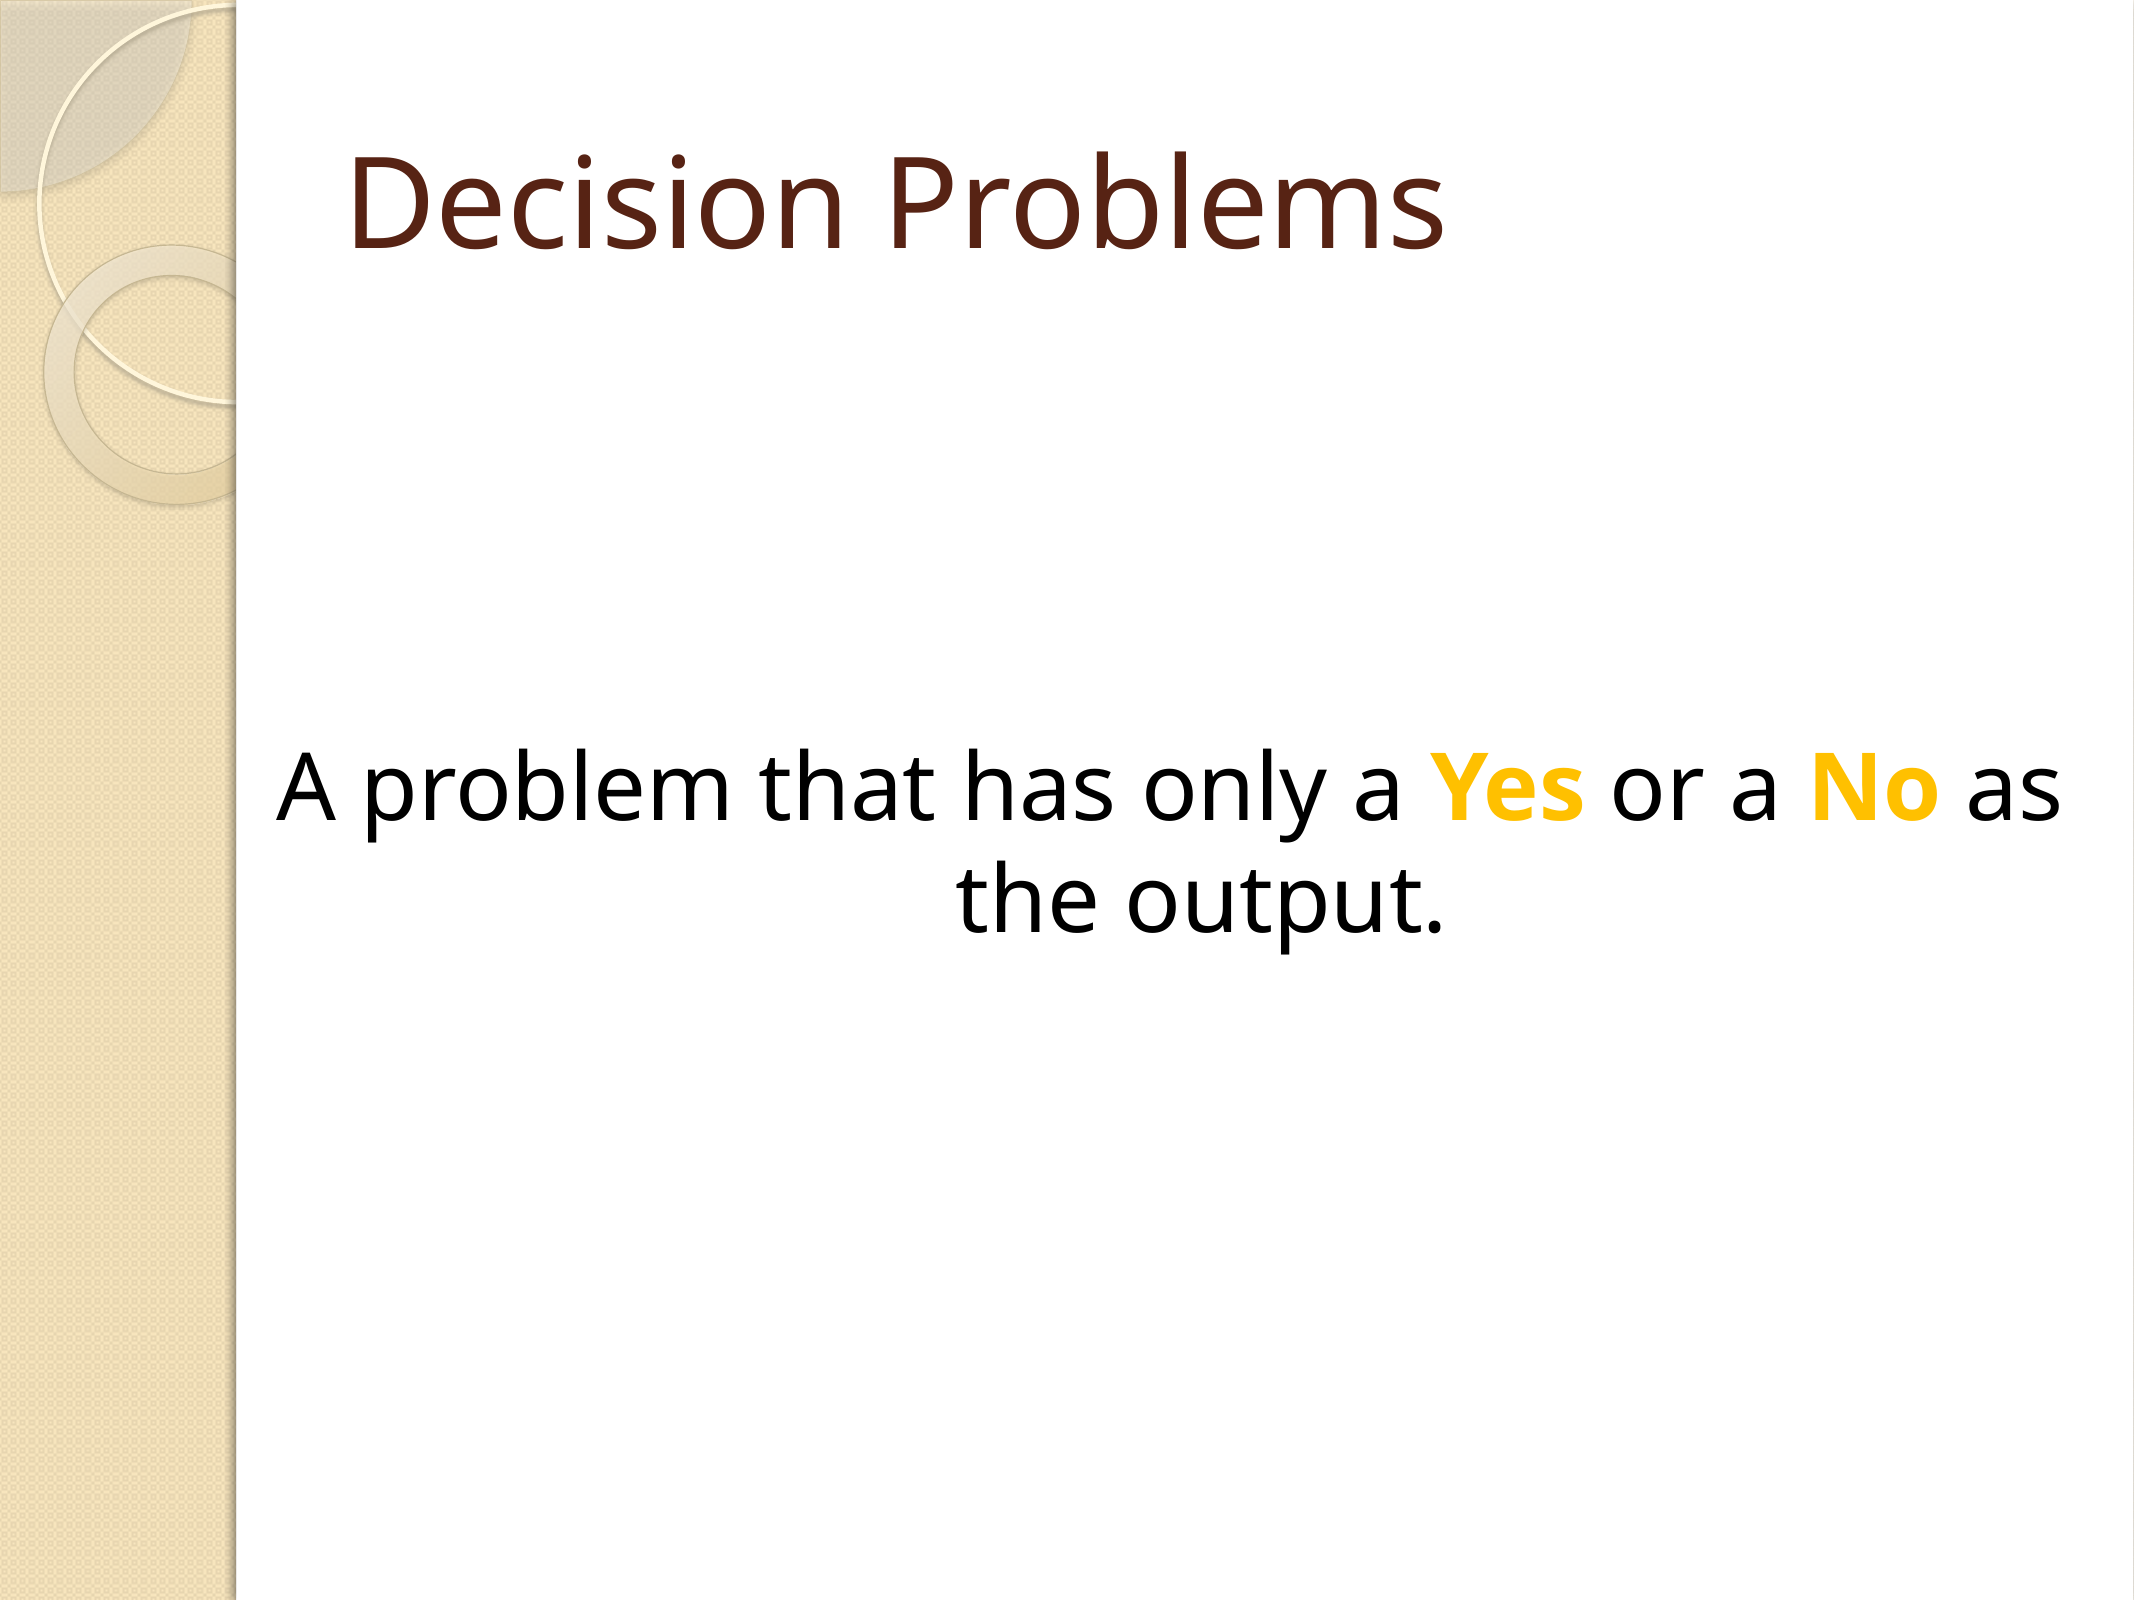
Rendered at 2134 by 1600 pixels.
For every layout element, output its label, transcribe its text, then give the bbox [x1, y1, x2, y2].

title Decision Problems [334, 64, 2085, 331]
list A problem that has only a Yes or a No as the output. [187, 717, 2134, 961]
